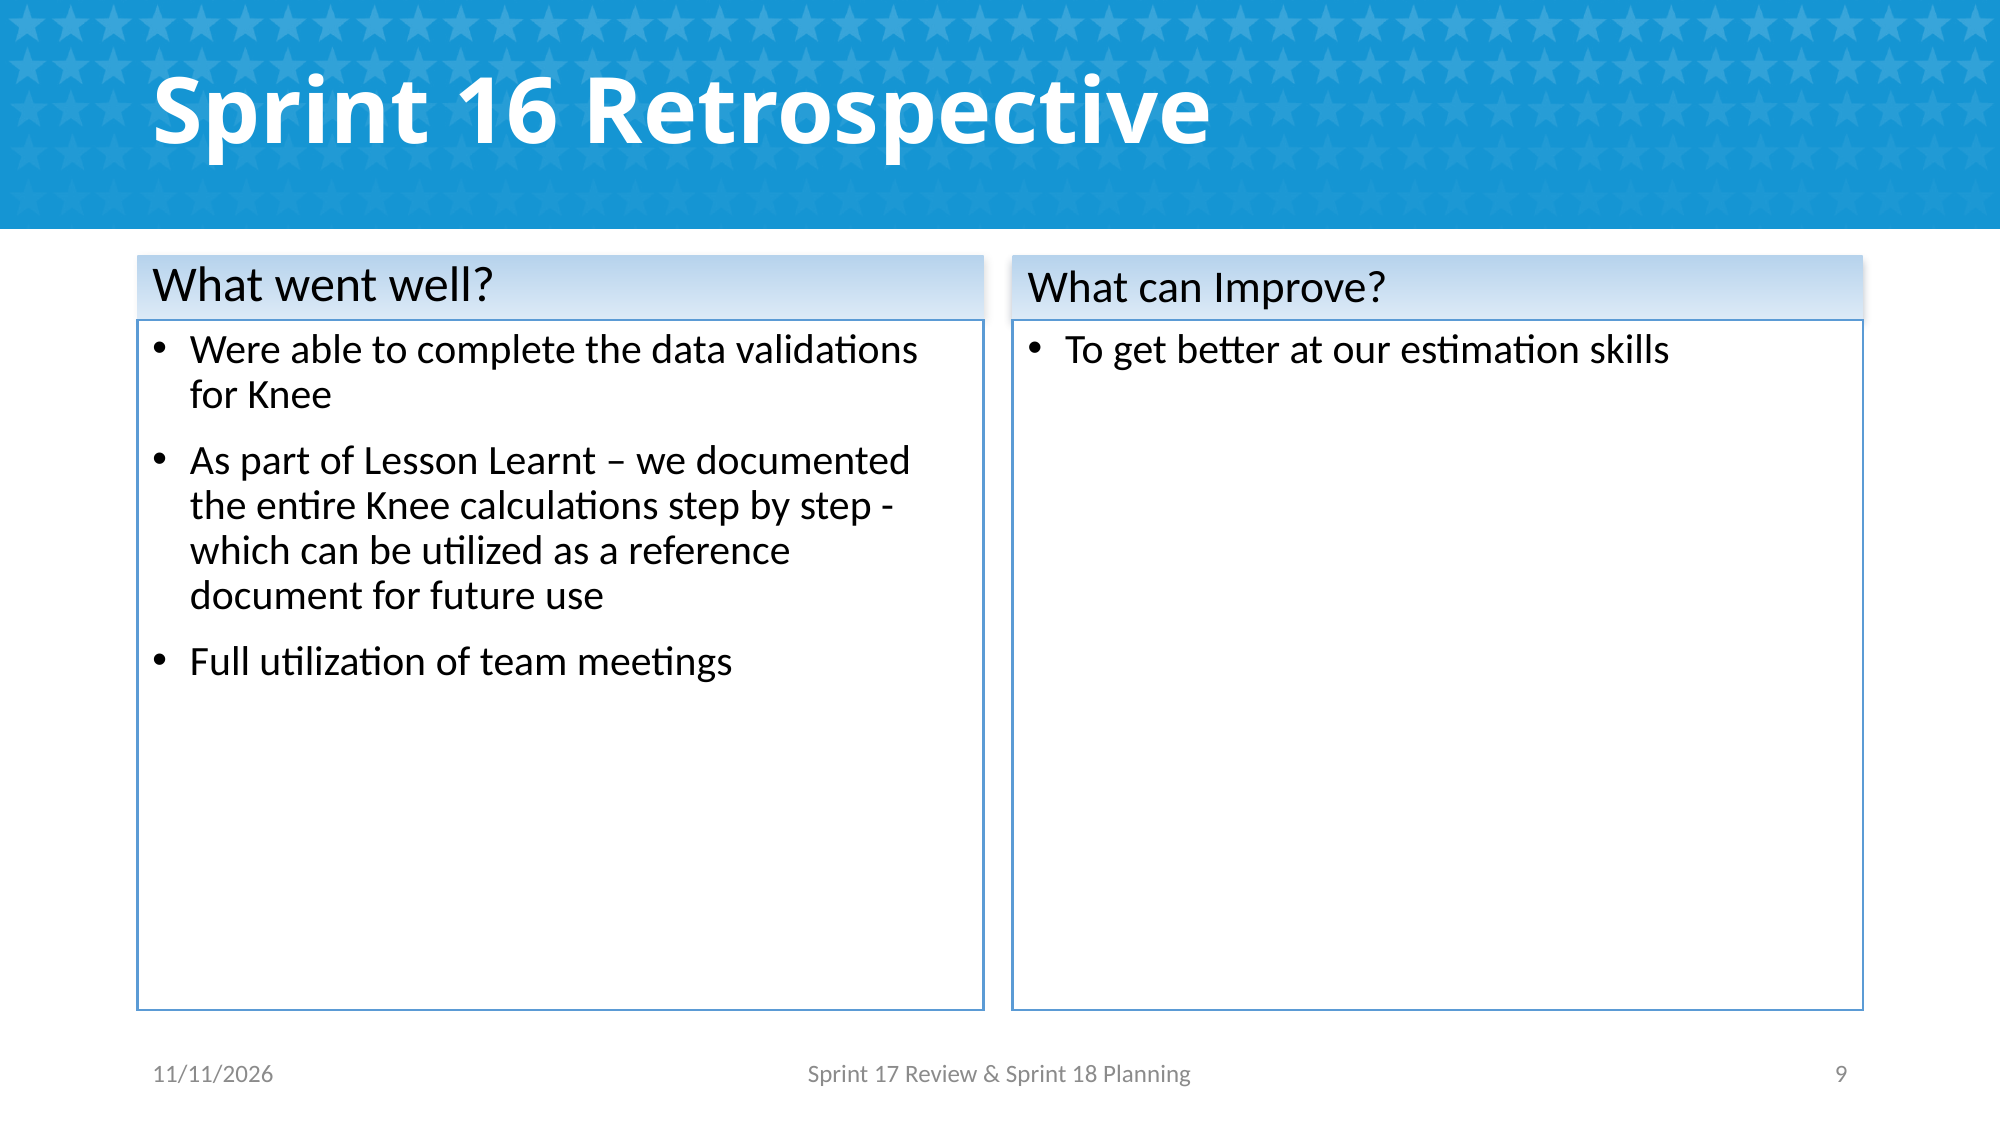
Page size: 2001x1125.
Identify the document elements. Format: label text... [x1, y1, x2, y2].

list What can Improve? [1012, 255, 1863, 319]
list What went well? [137, 255, 984, 319]
list To get better at our estimation skills [1011, 319, 1864, 1011]
list Were able to complete the data validations for Knee As part of Lesson Learnt – we documented the entire Knee calculations step by step - which can be utilized as a reference document for future use Full utilization of team meetings [136, 319, 985, 1011]
slide_number 9 [1412, 1042, 1863, 1103]
picture [0, 0, 2000, 229]
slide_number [137, 1042, 588, 1103]
footer Sprint 17 Review & Sprint 18 Planning [662, 1042, 1338, 1103]
title Sprint 16 Retrospective [137, 5, 1863, 223]
